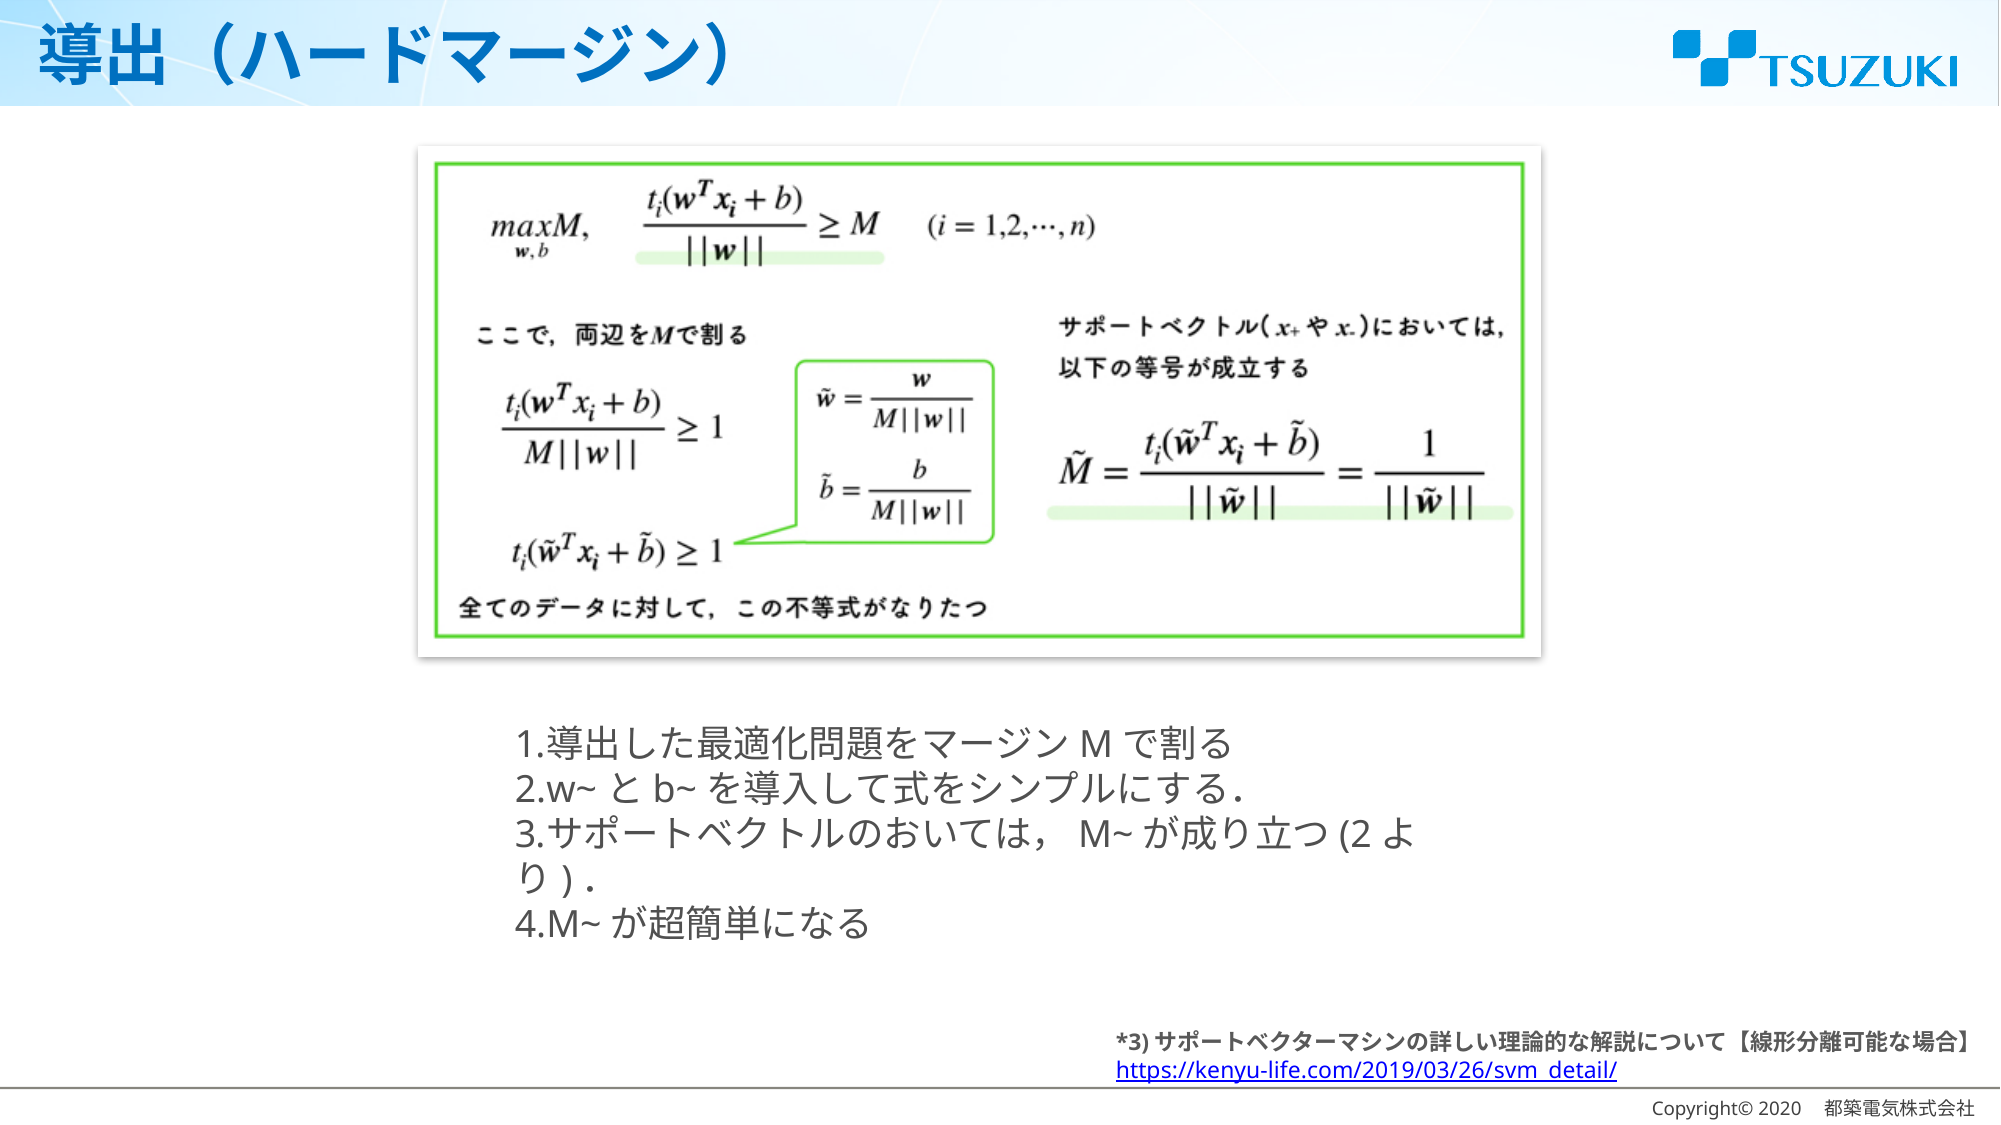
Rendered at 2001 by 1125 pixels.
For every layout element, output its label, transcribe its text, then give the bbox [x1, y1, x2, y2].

footer Copyright© 2020 都築電気株式会社 [1110, 1094, 1990, 1125]
title 導出（ハードマージン） [37, 2, 1770, 104]
picture [432, 160, 1527, 643]
picture [0, 0, 2000, 106]
text_box *3)サポートベクターマシンの詳しい理論的な解説について【線形分離可能な場合】https://kenyu-life.com/2019/03/26/svm_detail/ [1101, 1020, 1999, 1094]
text_box 導出した最適化問題をマージンMで割る w~とb~を導入して式をシンプルにする． サポートベクトルのおいては，M~が成り立つ(2より)． M~が超簡単になる [500, 712, 1500, 953]
